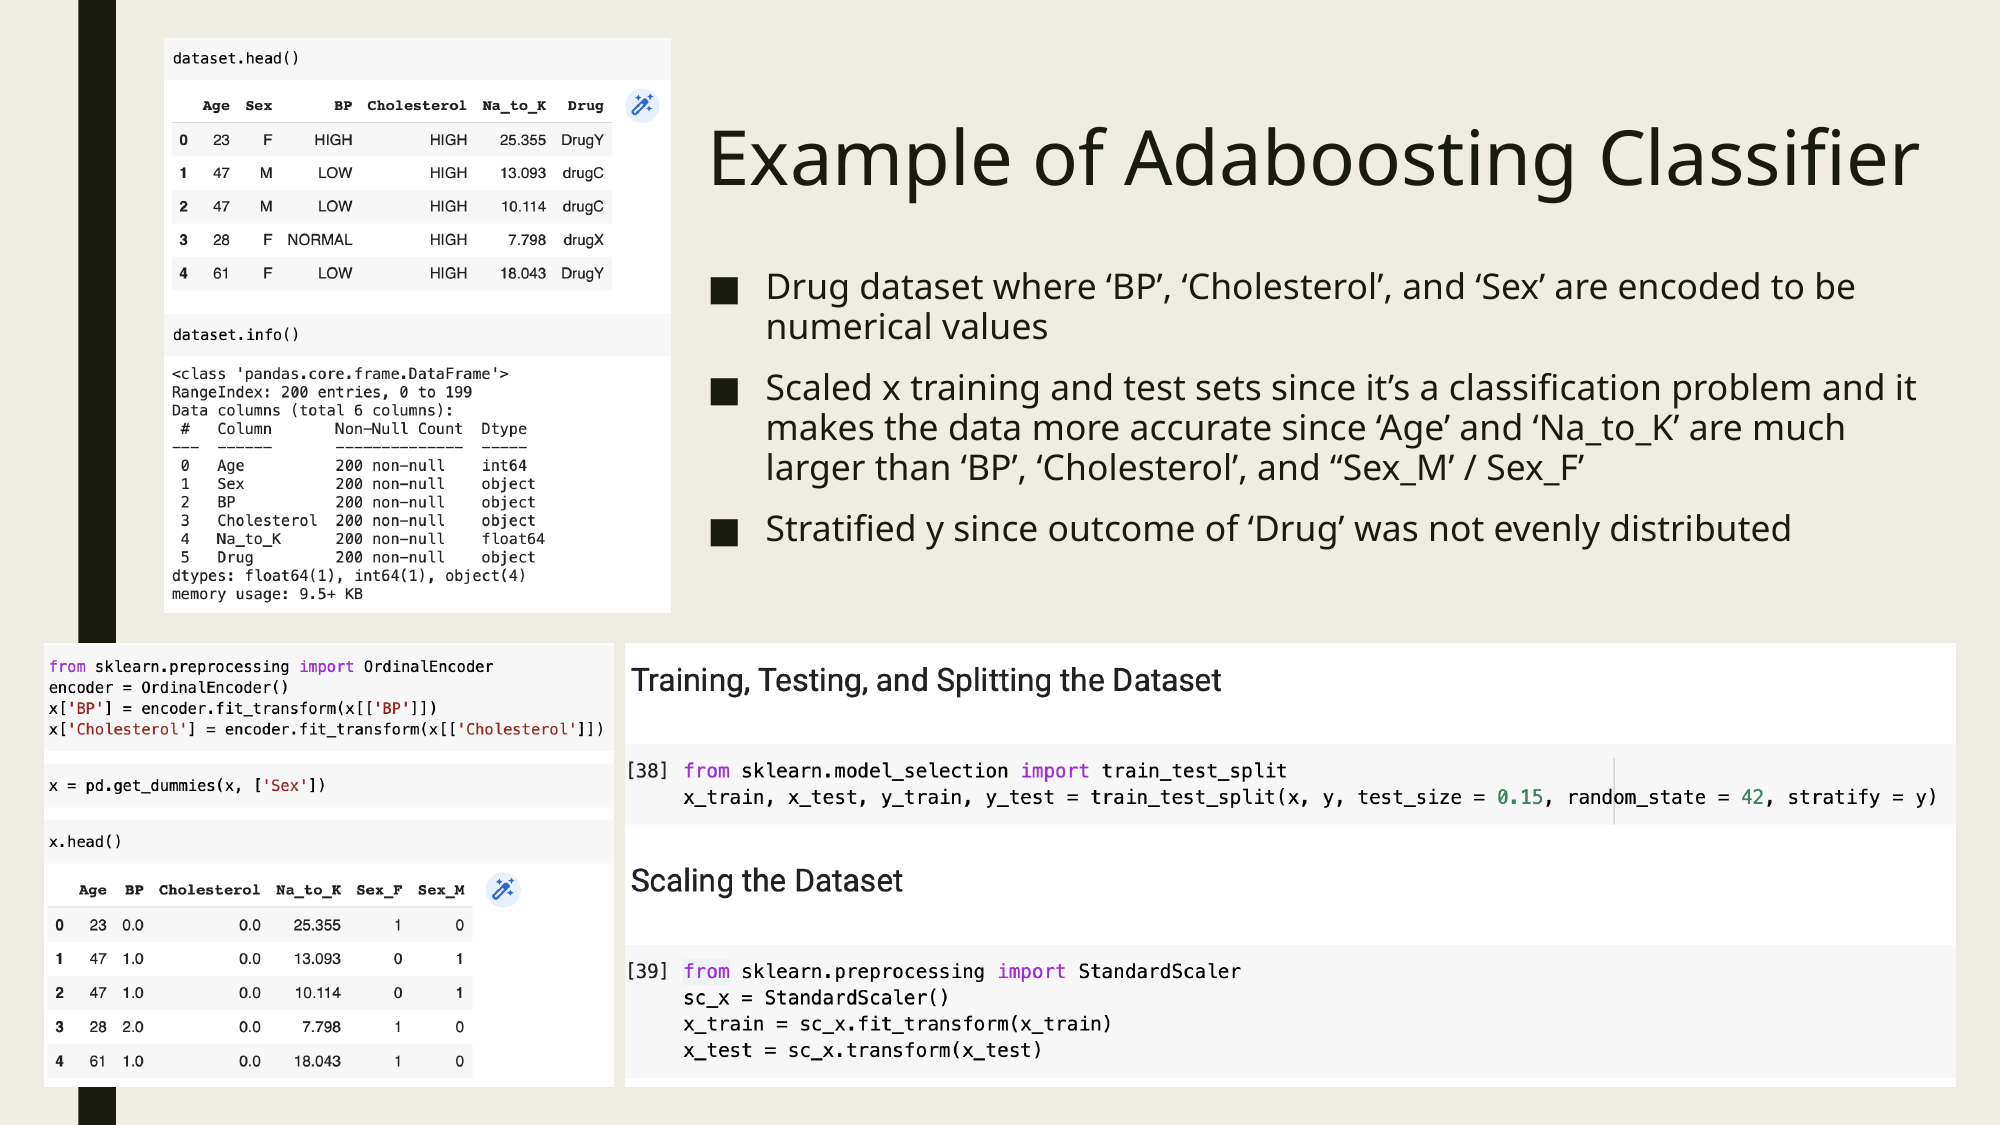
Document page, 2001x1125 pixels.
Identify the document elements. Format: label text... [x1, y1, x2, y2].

picture [44, 643, 614, 1087]
picture [625, 643, 1956, 1087]
list Drug dataset where ‘BP’, ‘Cholesterol’, and ‘Sex’ are encoded to be numerical values Scaled x training and test sets since it’s a classification problem and it makes the data more accurate since ‘Age’ and ‘Na_to_K’ are much larger than ‘BP’, ‘Cholesterol’, and “Sex_M’ / Sex_F’ Stratified y since outcome of ‘Drug’ was not evenly distributed [692, 260, 1944, 563]
title Example of Adaboosting Classifier [692, 112, 1944, 260]
picture [164, 38, 671, 613]
